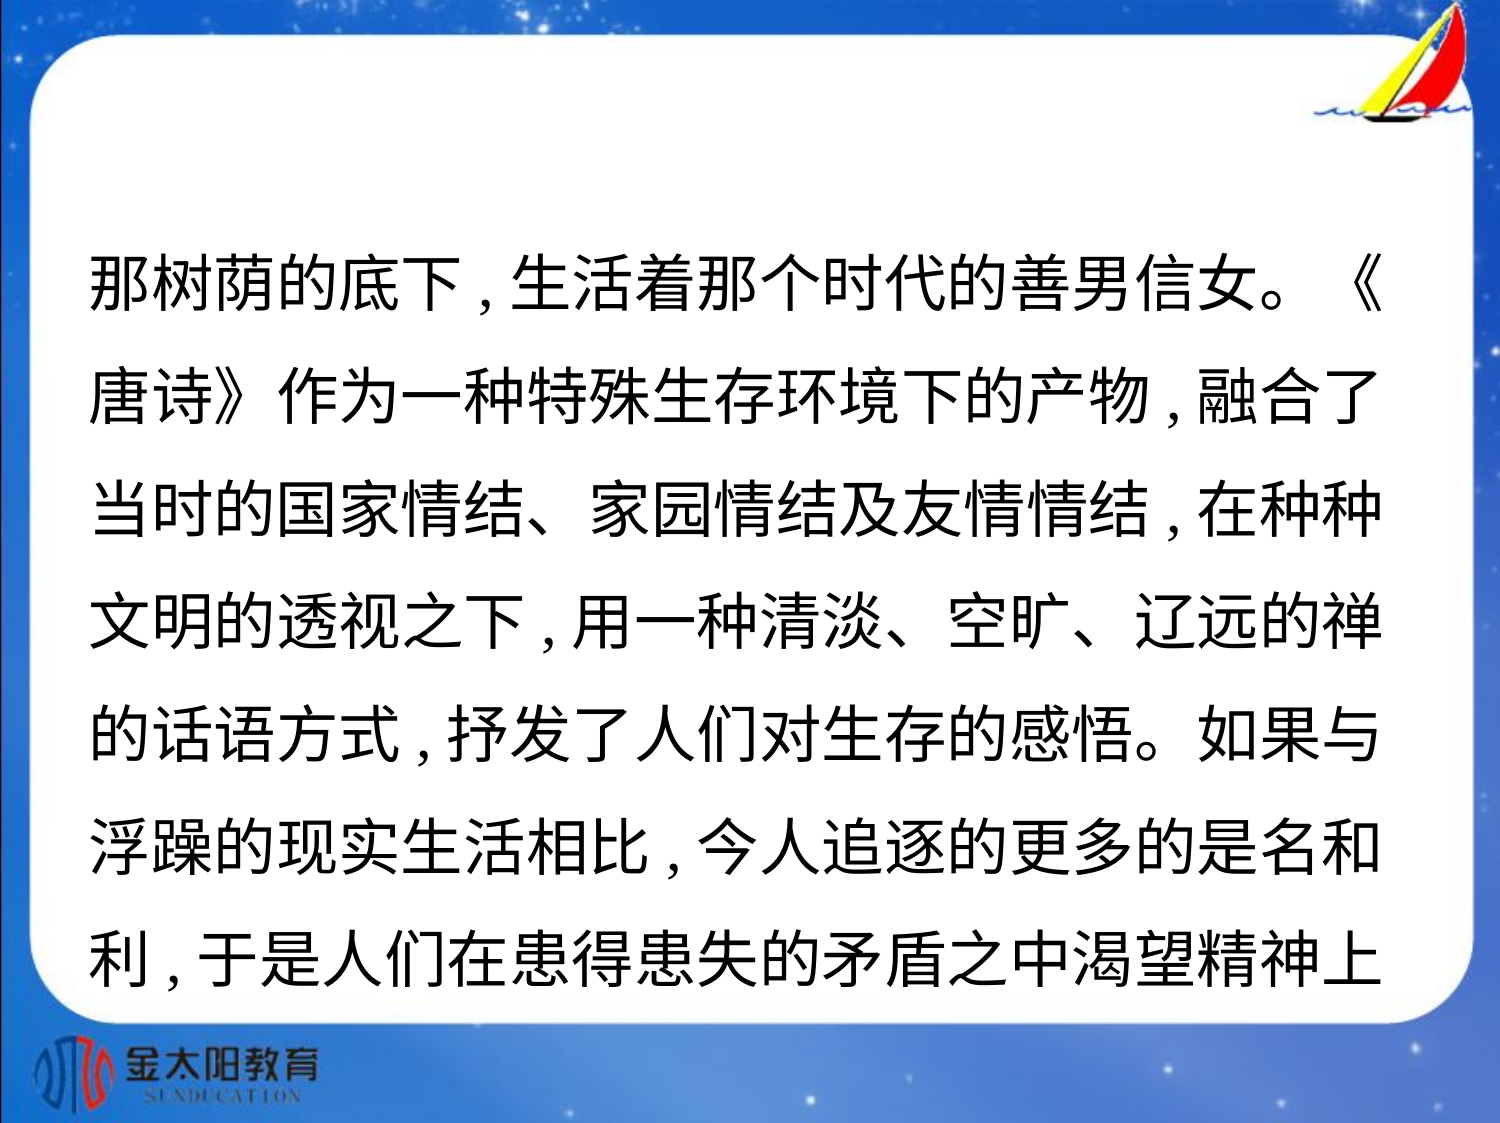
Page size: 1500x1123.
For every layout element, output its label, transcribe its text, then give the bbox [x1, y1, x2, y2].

text_box 那树荫的底下,生活着那个时代的善男信女。《 唐诗》作为一种特殊生存环境下的产物,融合了 当时的国家情结、家园情结及友情情结,在种种 文明的透视之下,用一种清淡、空旷、辽远的禅 的话语方式,抒发了人们对生存的感悟。如果与 浮躁的现实生活相比,今人追逐的更多的是名和 利,于是人们在患得患失的矛盾之中渴望精神上 [88, 206, 1453, 996]
picture [0, 0, 1500, 1123]
